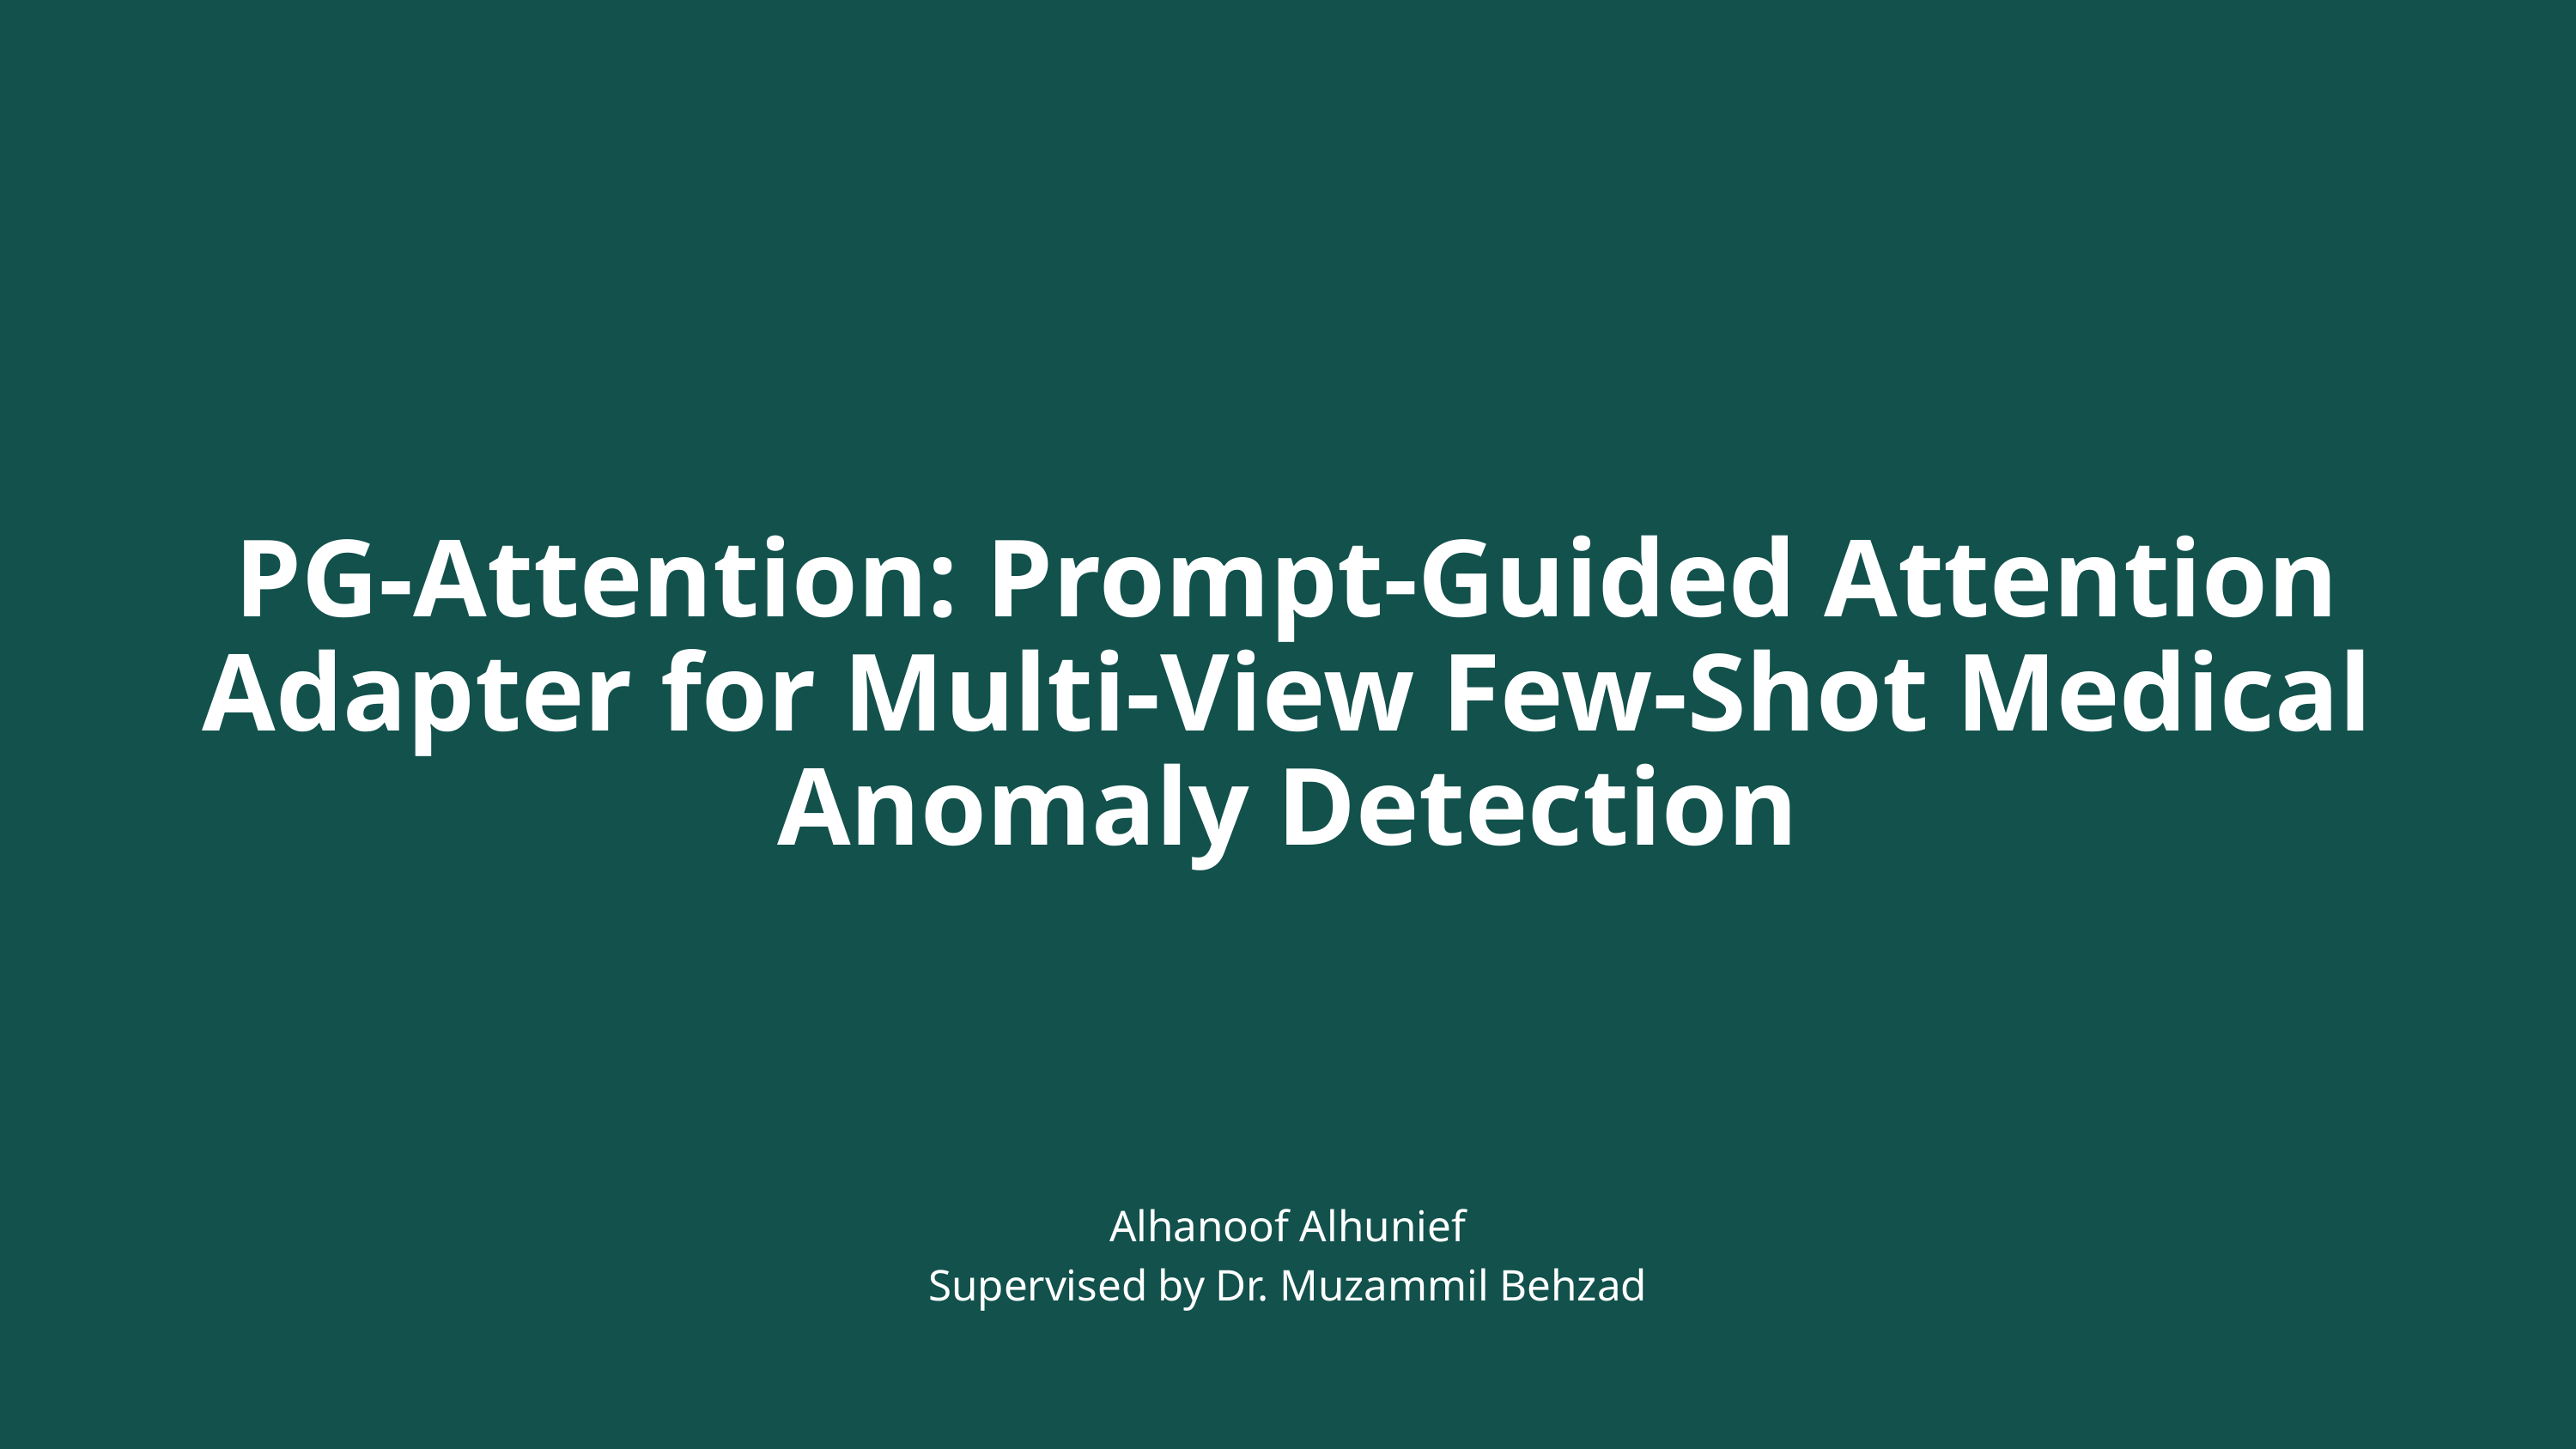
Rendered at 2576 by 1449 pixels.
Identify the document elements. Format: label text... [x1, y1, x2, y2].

text_box PG-Attention: Prompt-Guided Attention Adapter for Multi-View Few-Shot Medical Anomaly Detection [112, 524, 2464, 867]
text_box Alhanoof Alhunief Supervised by Dr. Muzammil Behzad [902, 1191, 1674, 1369]
